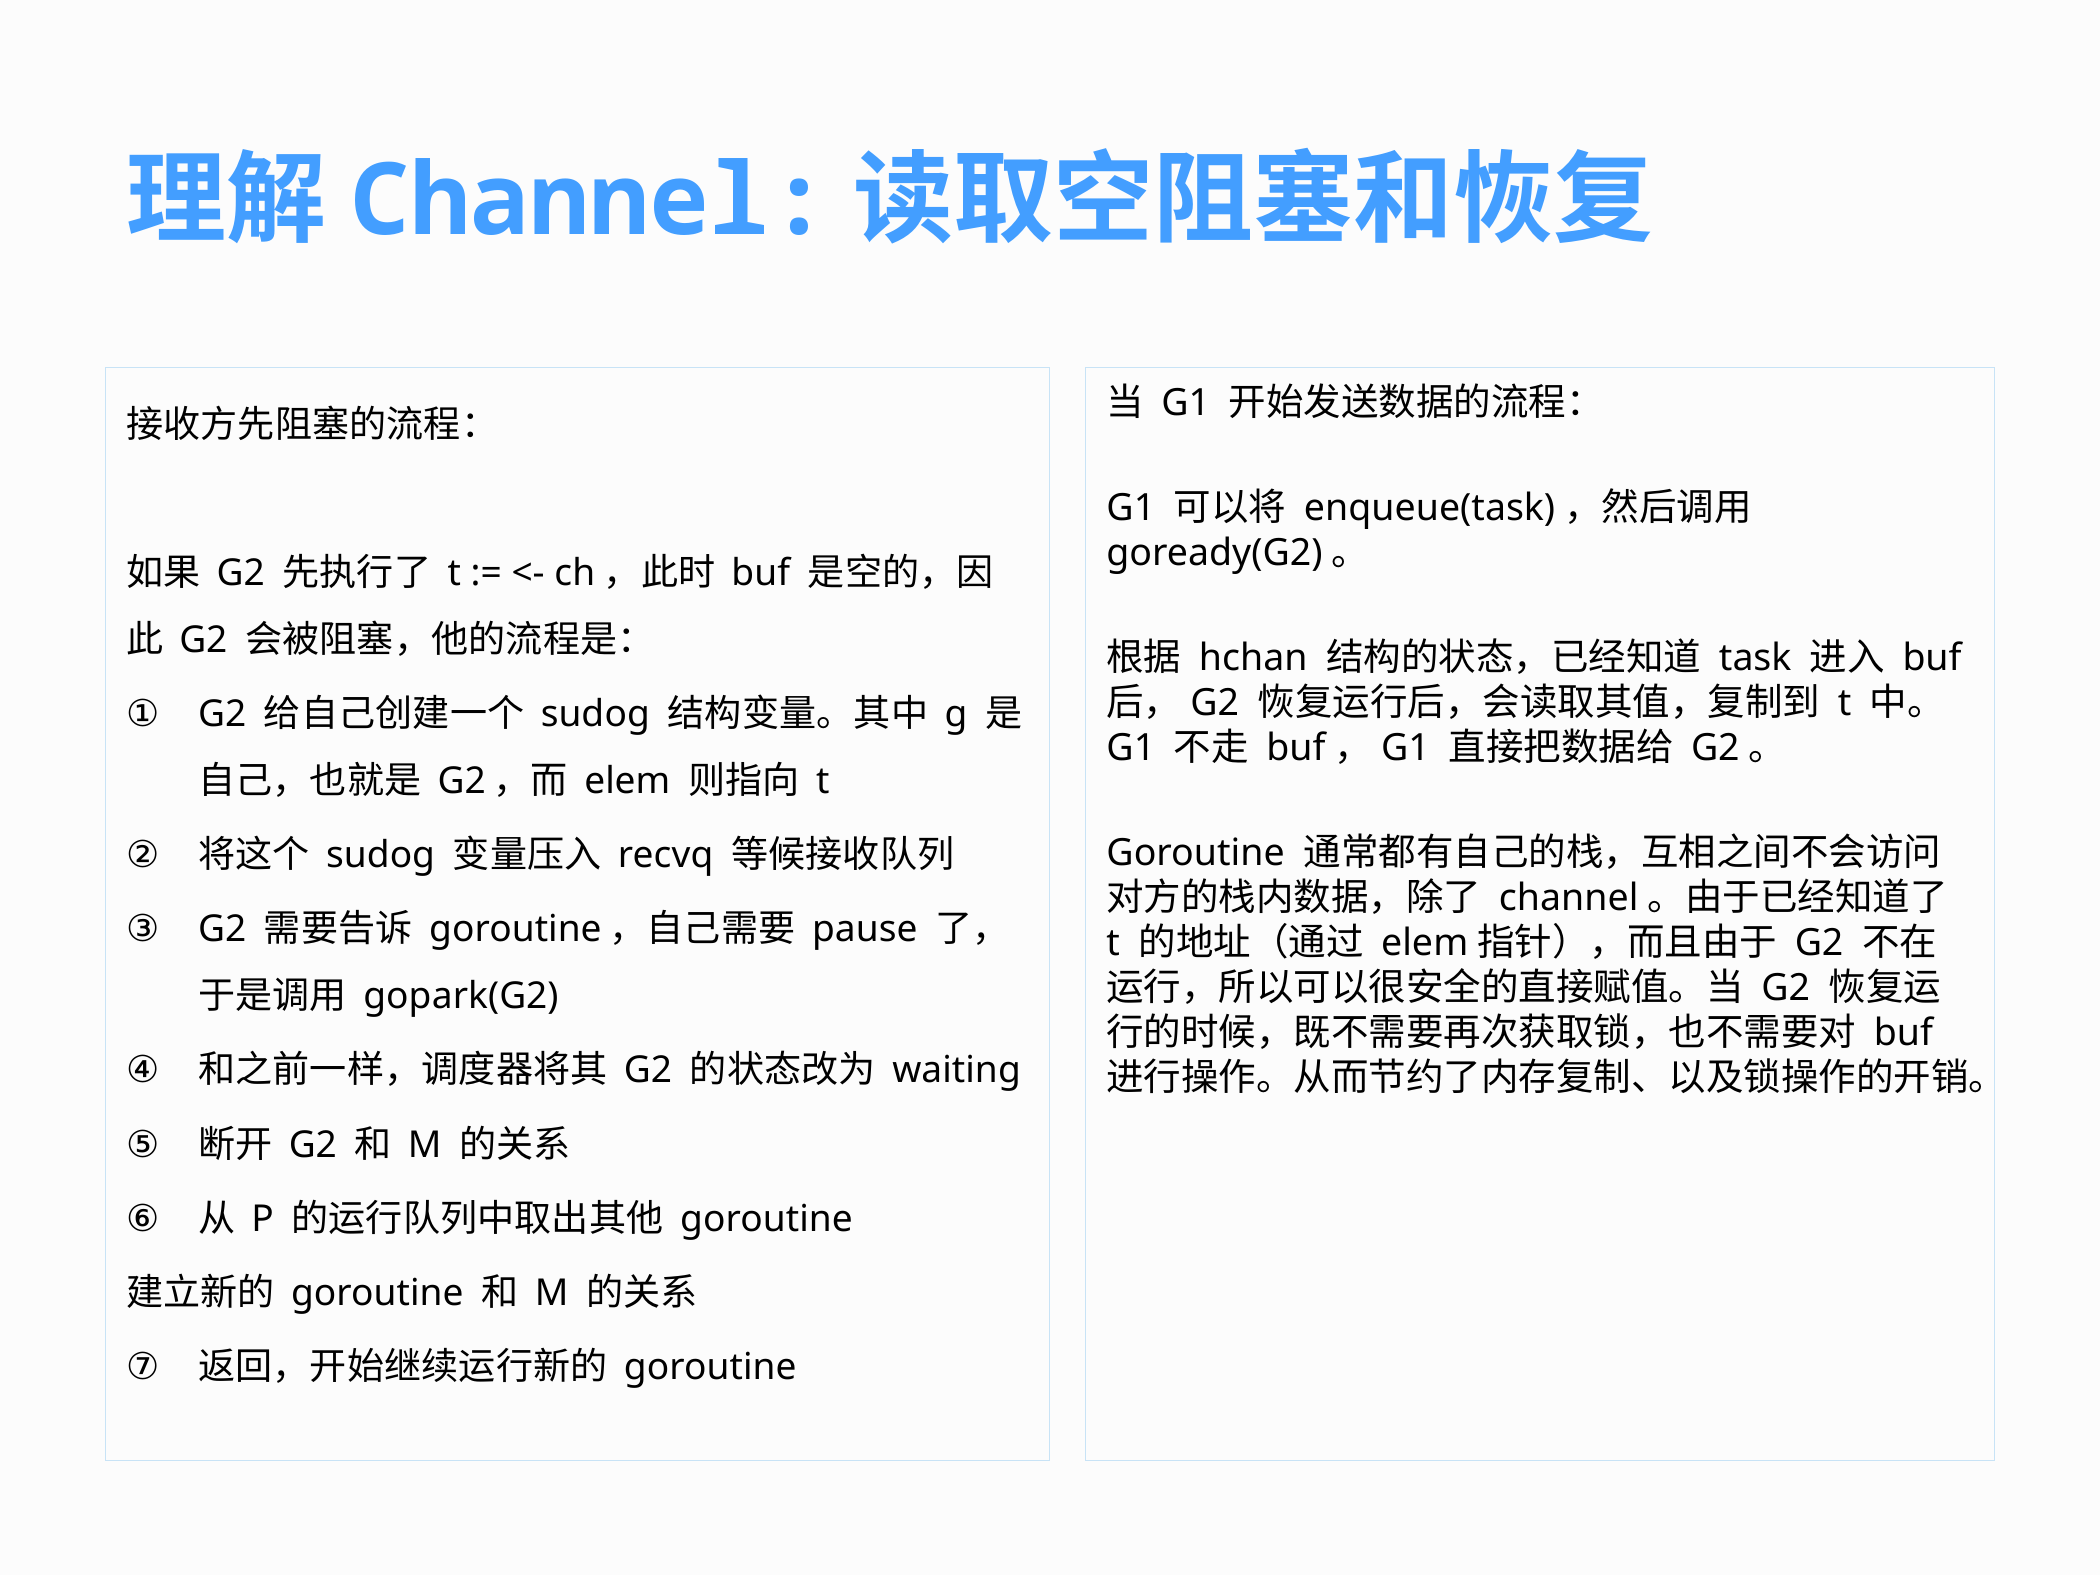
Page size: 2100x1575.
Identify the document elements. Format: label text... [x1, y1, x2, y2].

text_box 当 G1 开始发送数据的流程： G1 可以将 enqueue(task)，然后调用 goready(G2)。 根据 hchan 结构的状态，已经知道 task 进入 buf 后，G2 恢复运行后，会读取其值，复制到 t 中。G1 不走 buf，G1 直接把数据给 G2。 Goroutine 通常都有自己的栈，互相之间不会访问对方的栈内数据，除了 channel。由于已经知道了 t 的地址（通过 elem指针），而且由于 G2 不在运行，所以可以很安全的直接赋值。当 G2 恢复运行的时候，既不需要再次获取锁，也不需要对 buf 进行操作。从而节约了内存复制、以及锁操作的开销。 [1085, 367, 1995, 1461]
list 接收方先阻塞的流程： 如果 G2 先执行了 t := <- ch，此时 buf 是空的，因此 G2 会被阻塞，他的流程是： G2 给自己创建一个 sudog 结构变量。其中 g 是自己，也就是 G2，而 elem 则指向 t 将这个 sudog 变量压入 recvq 等候接收队列 G2 需要告诉 goroutine，自己需要 pause 了，于是调用 gopark(G2) 和之前一样，调度器将其 G2 的状态改为 waiting 断开 G2 和 M 的关系 从 P 的运行队列中取出其他 goroutine 建立新的 goroutine 和 M 的关系 返回，开始继续运行新的 goroutine [105, 367, 1050, 1461]
title 理解Channel:读取空阻塞和恢复 [105, 63, 1995, 326]
